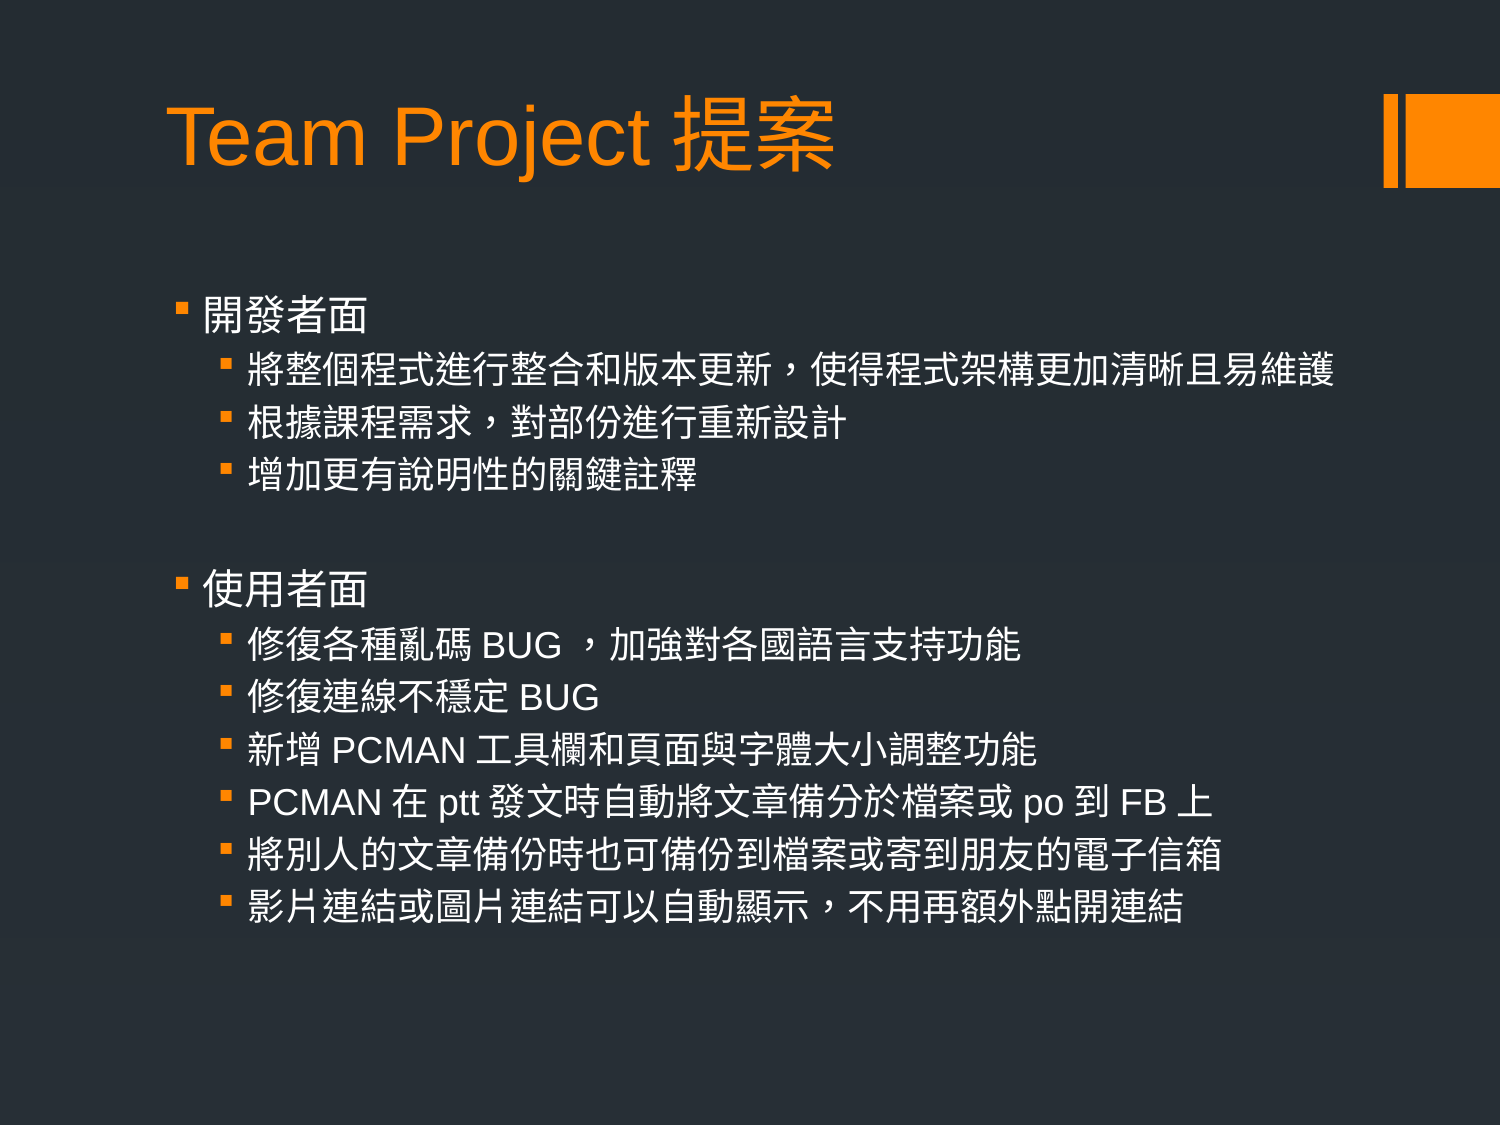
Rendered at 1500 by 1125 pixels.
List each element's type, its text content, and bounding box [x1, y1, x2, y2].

list 開發者面 將整個程式進行整合和版本更新，使得程式架構更加清晰且易維護 根據課程需求，對部份進行重新設計 增加更有說明性的關鍵註釋 使用者面 修復各種亂碼BUG，加強對各國語言支持功能 修復連線不穩定BUG 新增PCMAN工具欄和頁面與字體大小調整功能 PCMAN在ptt發文時自動將文章備分於檔案或po到FB上 將別人的文章備份時也可備份到檔案或寄到朋友的電子信箱 影片連結或圖片連結可以自動顯示，不用再額外點開連結 [150, 281, 1392, 1037]
title Team Project提案 [150, 0, 1350, 190]
